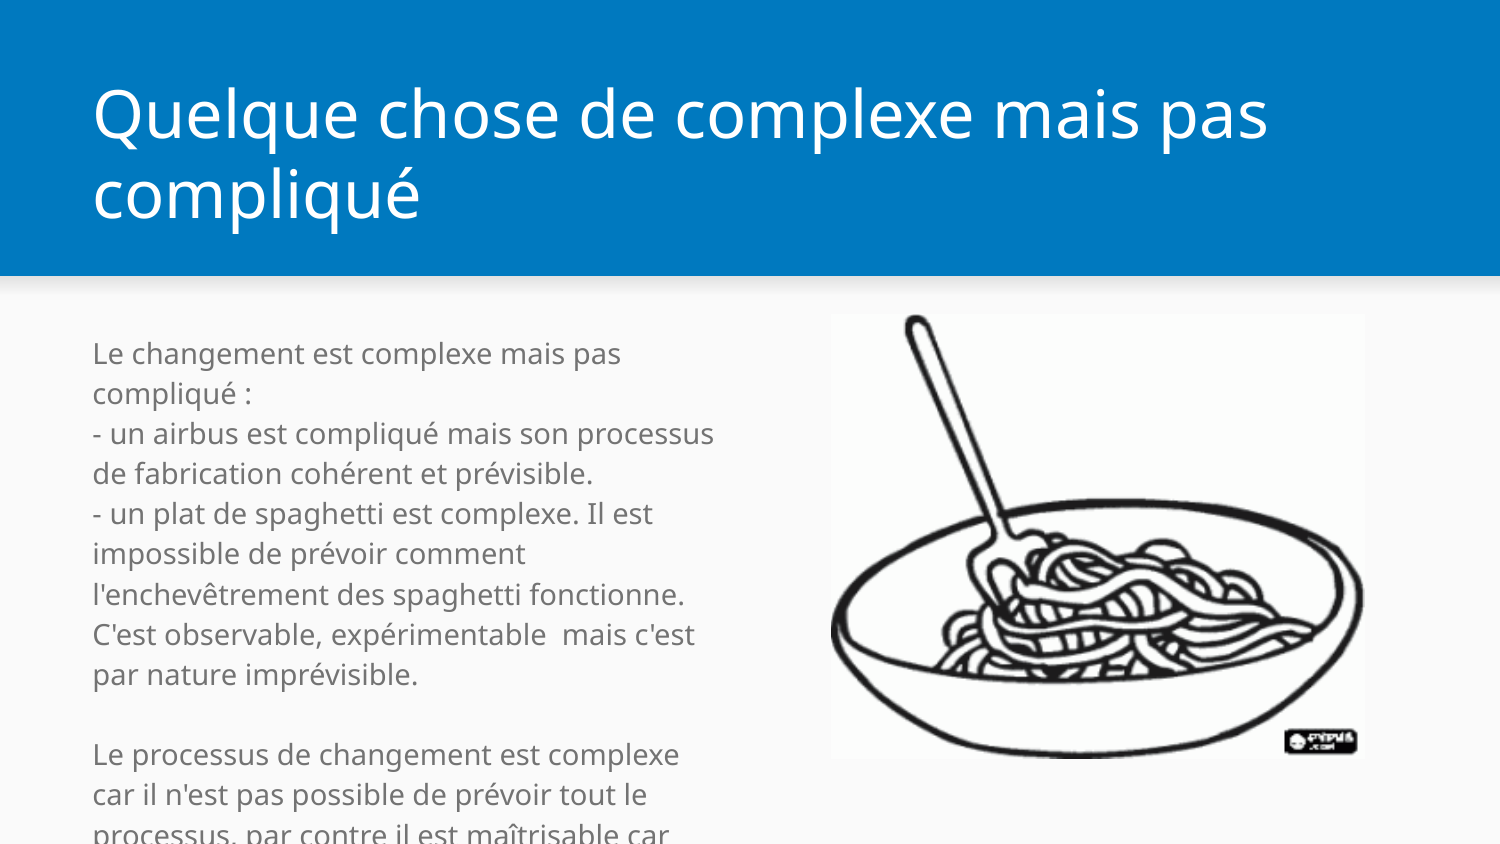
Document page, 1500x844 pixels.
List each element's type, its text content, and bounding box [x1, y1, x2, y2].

title Quelque chose de complexe mais pas compliqué [77, 121, 1427, 248]
list Le changement est complexe mais pas compliqué : - un airbus est compliqué mais son processus de fabrication cohérent et prévisible. - un plat de spaghetti est complexe. Il est impossible de prévoir comment l'enchevêtrement des spaghetti fonctionne. C'est observable, expérimentable mais c'est par nature imprévisible. Le processus de changement est complexe car il n'est pas possible de prévoir tout le processus, par contre il est maîtrisable car nous pouvons observer et nous adapter. [77, 314, 734, 760]
picture [831, 314, 1365, 760]
